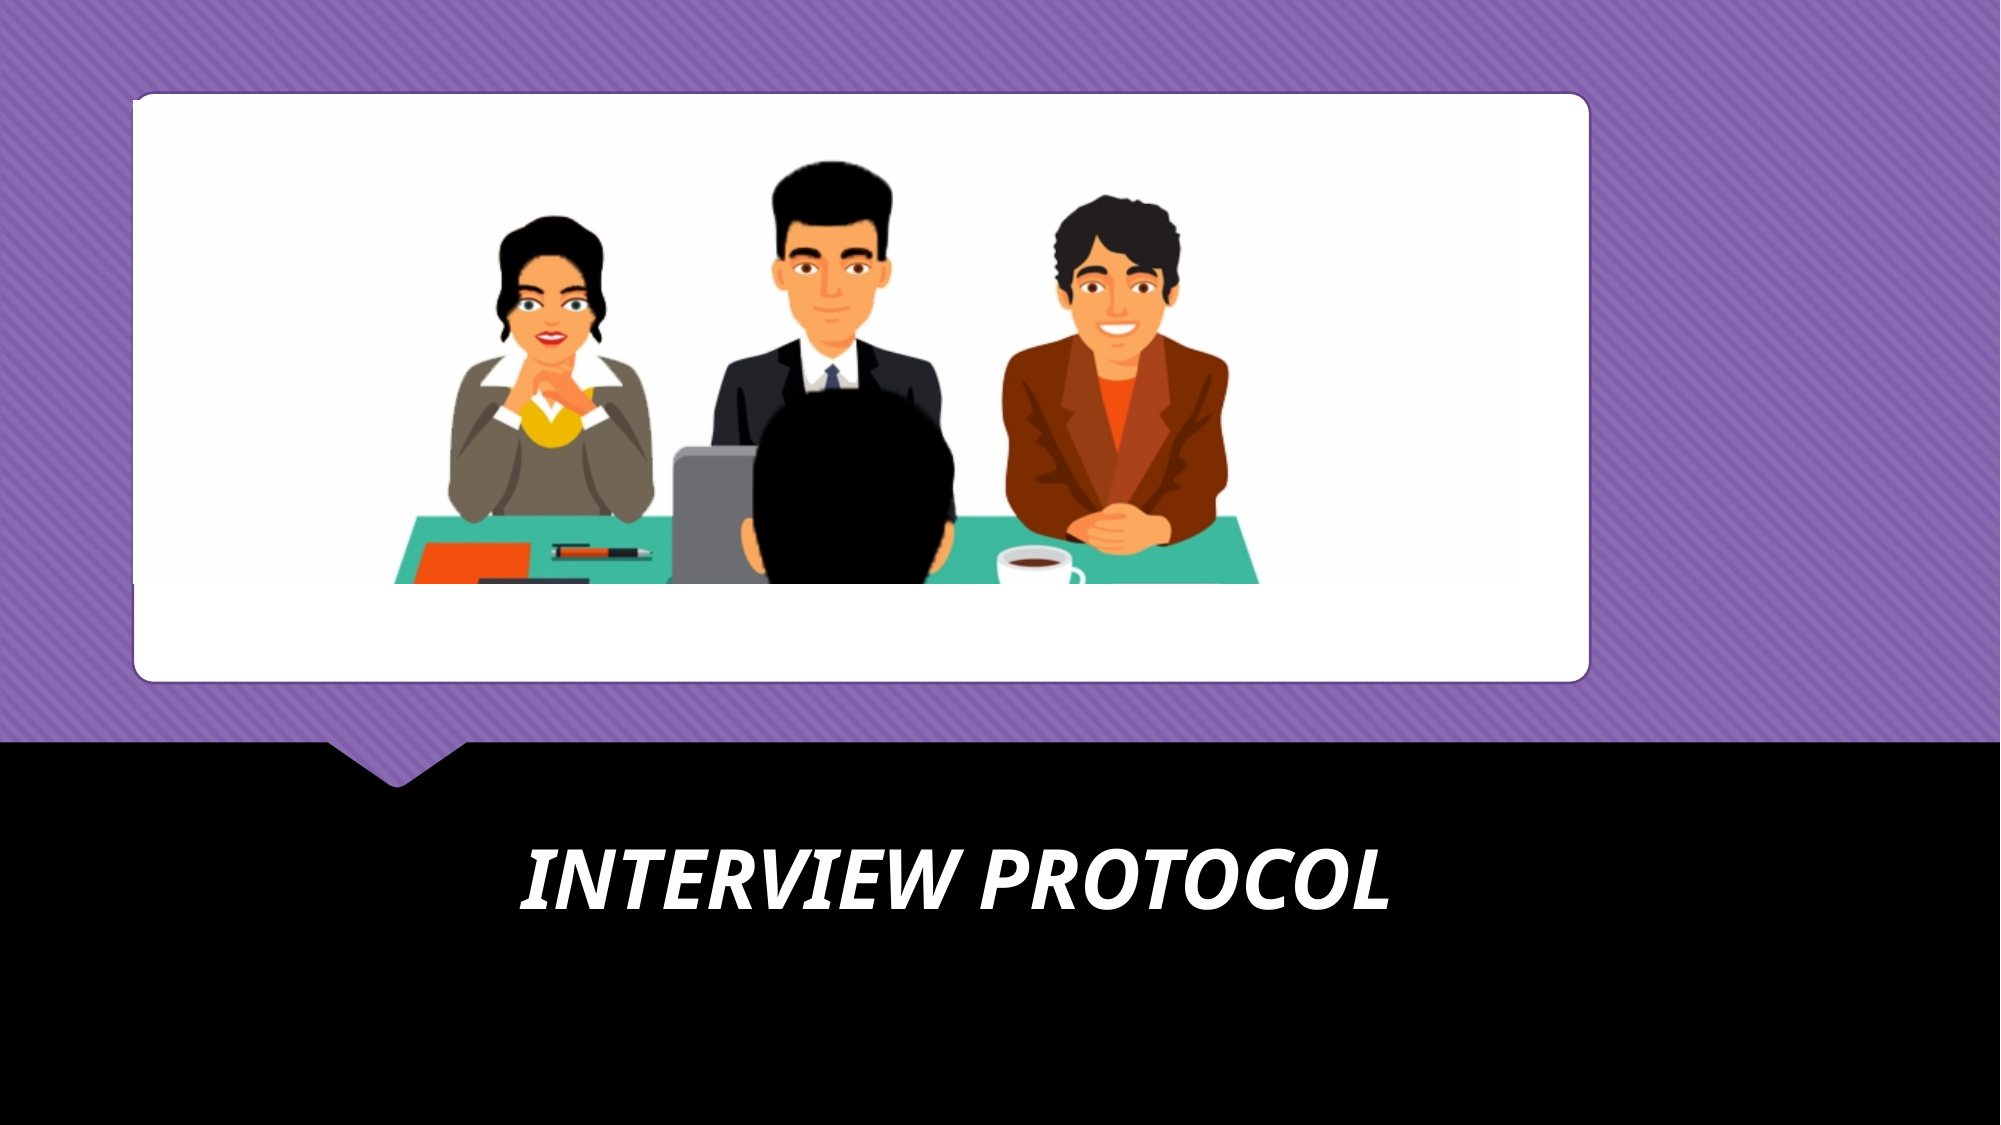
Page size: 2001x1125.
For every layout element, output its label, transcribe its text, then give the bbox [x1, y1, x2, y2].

picture [132, 99, 1521, 584]
text_box [0, 0, 2000, 786]
text_box INTERVIEW PROTOCOL [507, 805, 2000, 934]
text_box [131, 91, 1592, 685]
text_box [0, 741, 2000, 1125]
